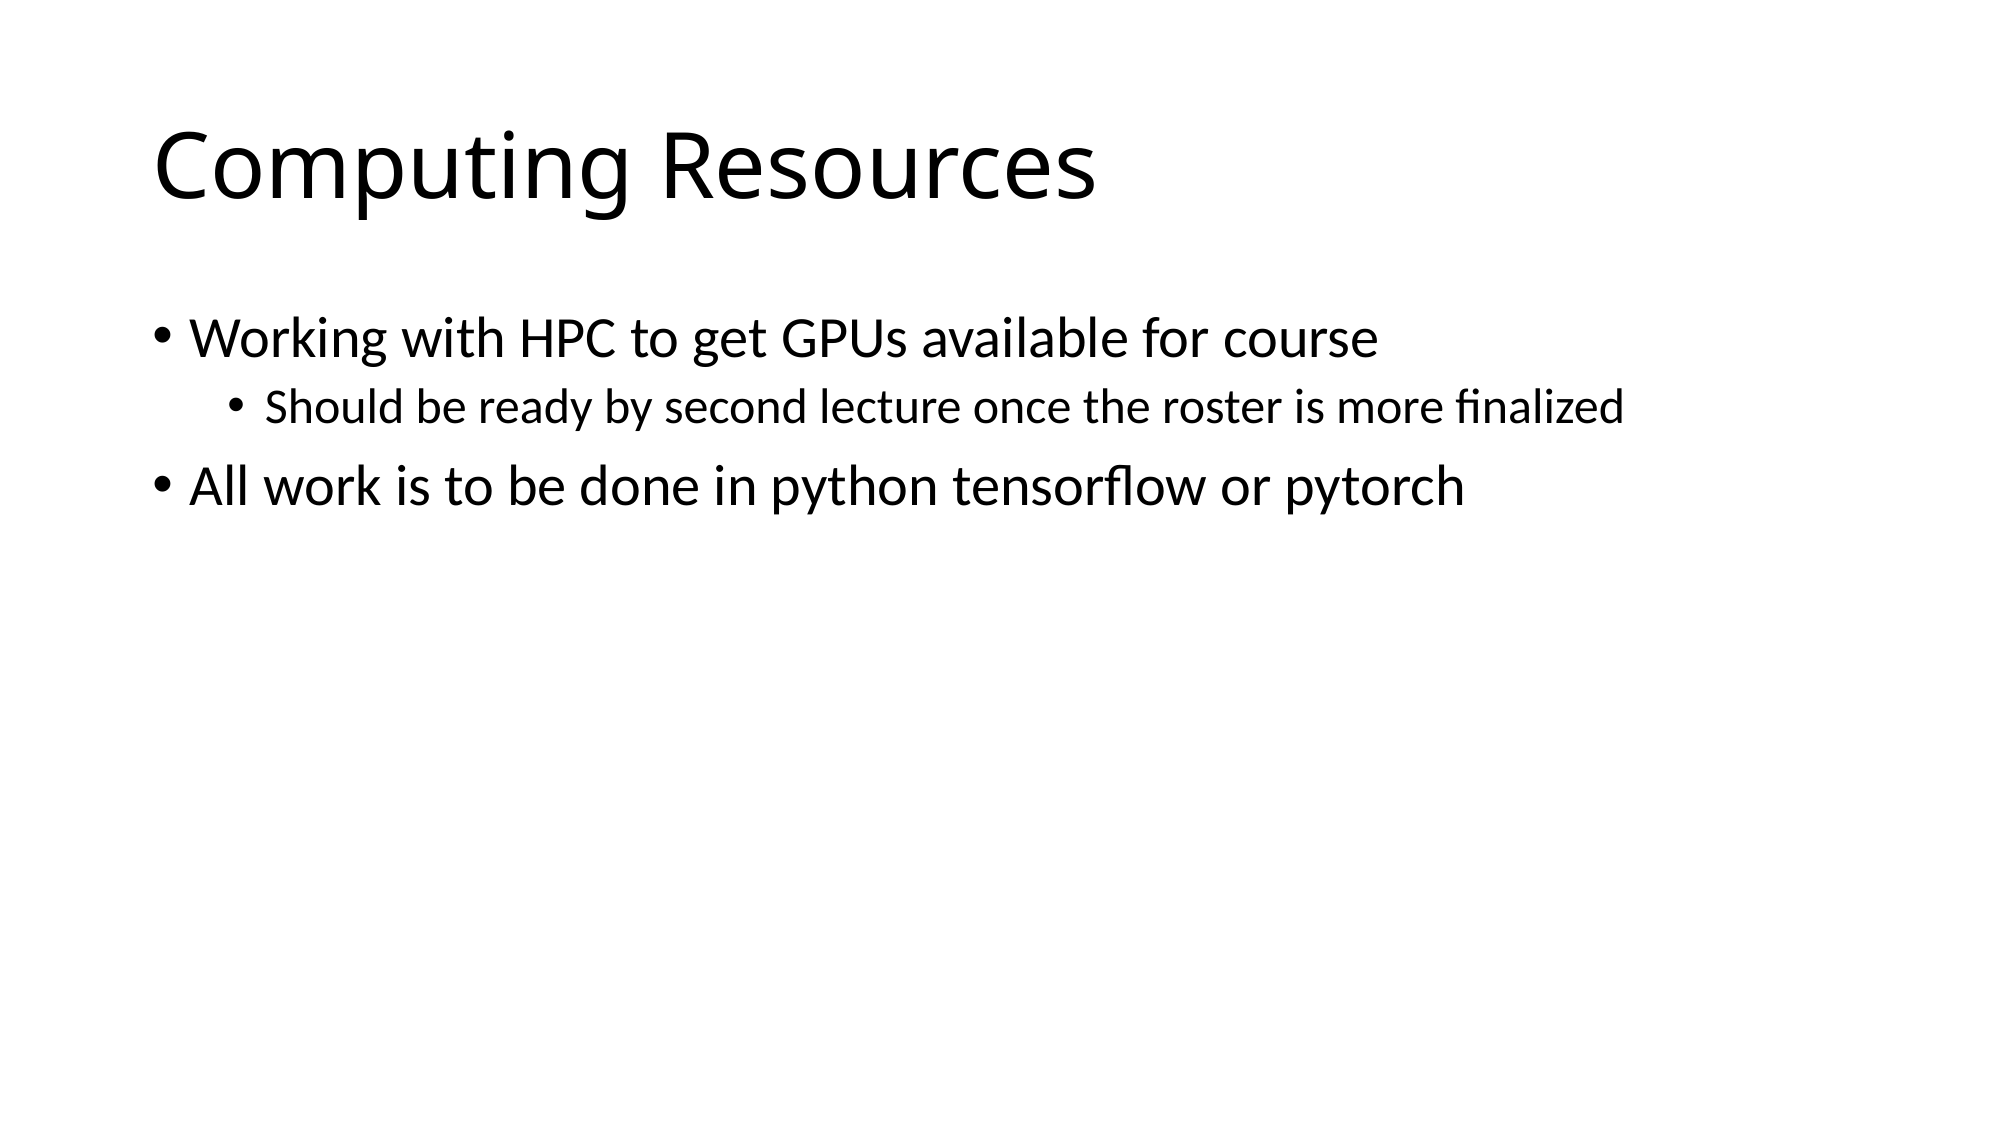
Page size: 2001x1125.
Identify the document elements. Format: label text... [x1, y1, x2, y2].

title Computing Resources [137, 59, 1863, 278]
list Working with HPC to get GPUs available for course Should be ready by second lecture once the roster is more finalized All work is to be done in python tensorflow or pytorch [137, 299, 1863, 1014]
